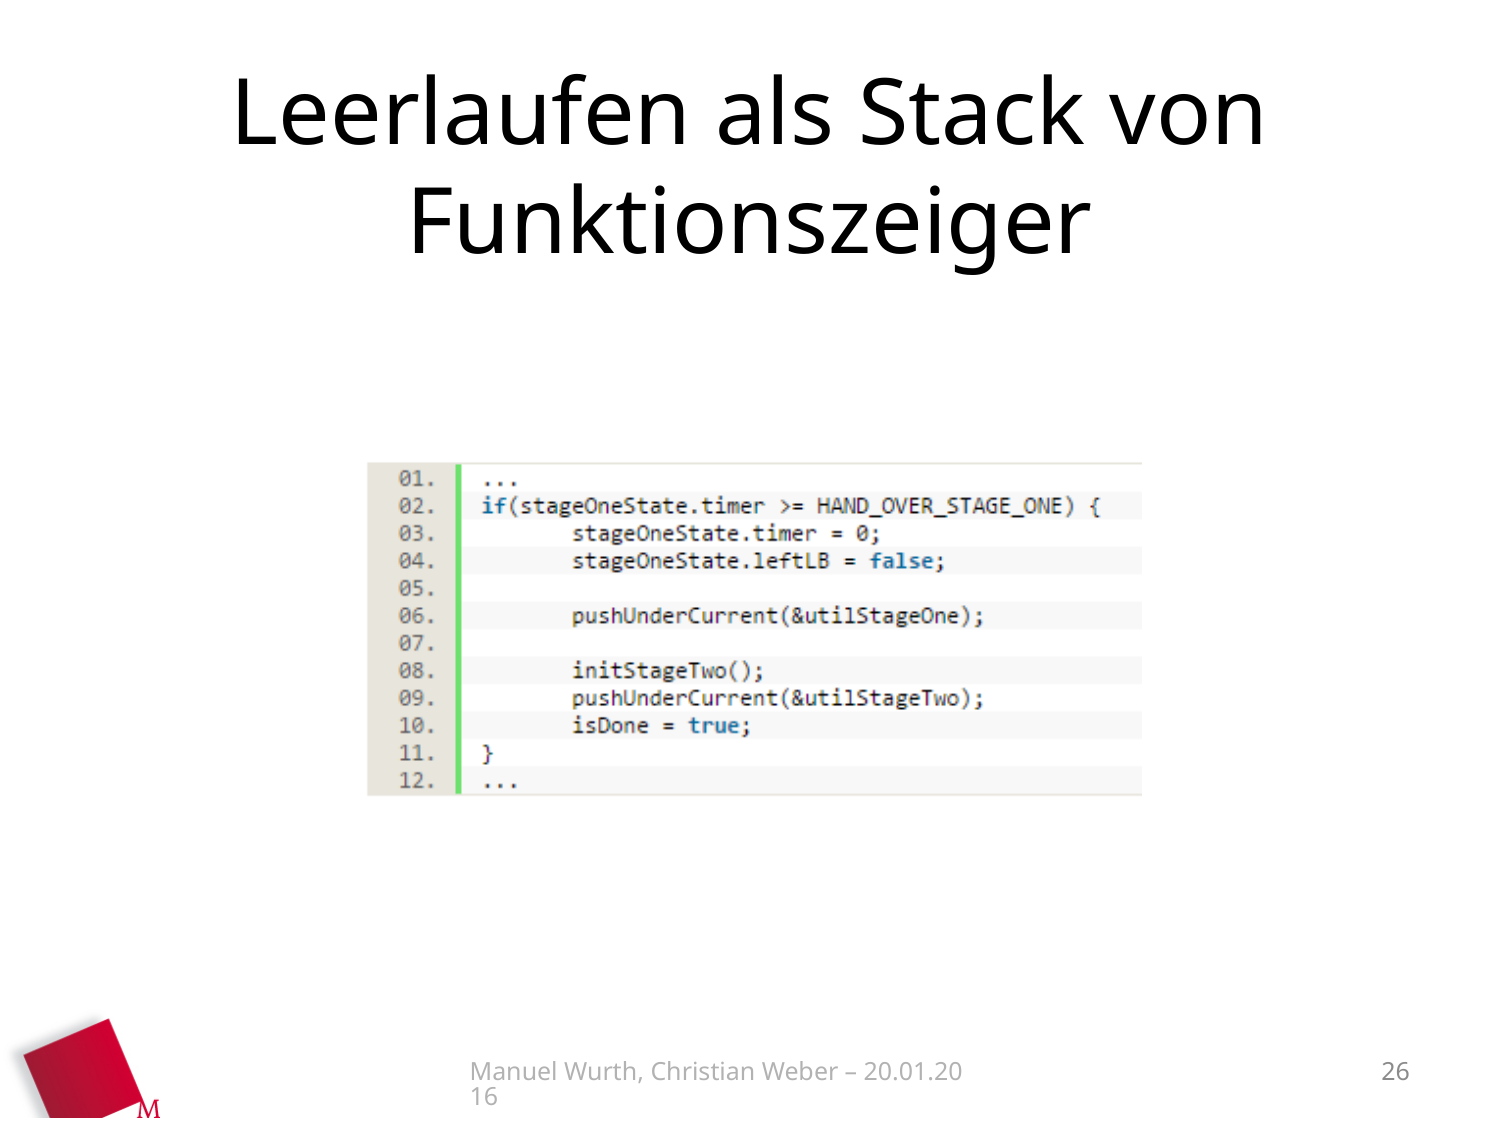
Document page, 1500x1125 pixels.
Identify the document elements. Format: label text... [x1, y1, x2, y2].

picture [358, 459, 1142, 809]
slide_number 26 [1074, 1042, 1425, 1103]
title Leerlaufen als Stack von Funktionszeiger [75, 45, 1425, 233]
footer Manuel Wurth, Christian Weber – 20.01.2016 [454, 1042, 988, 1103]
picture [2, 1008, 160, 1118]
